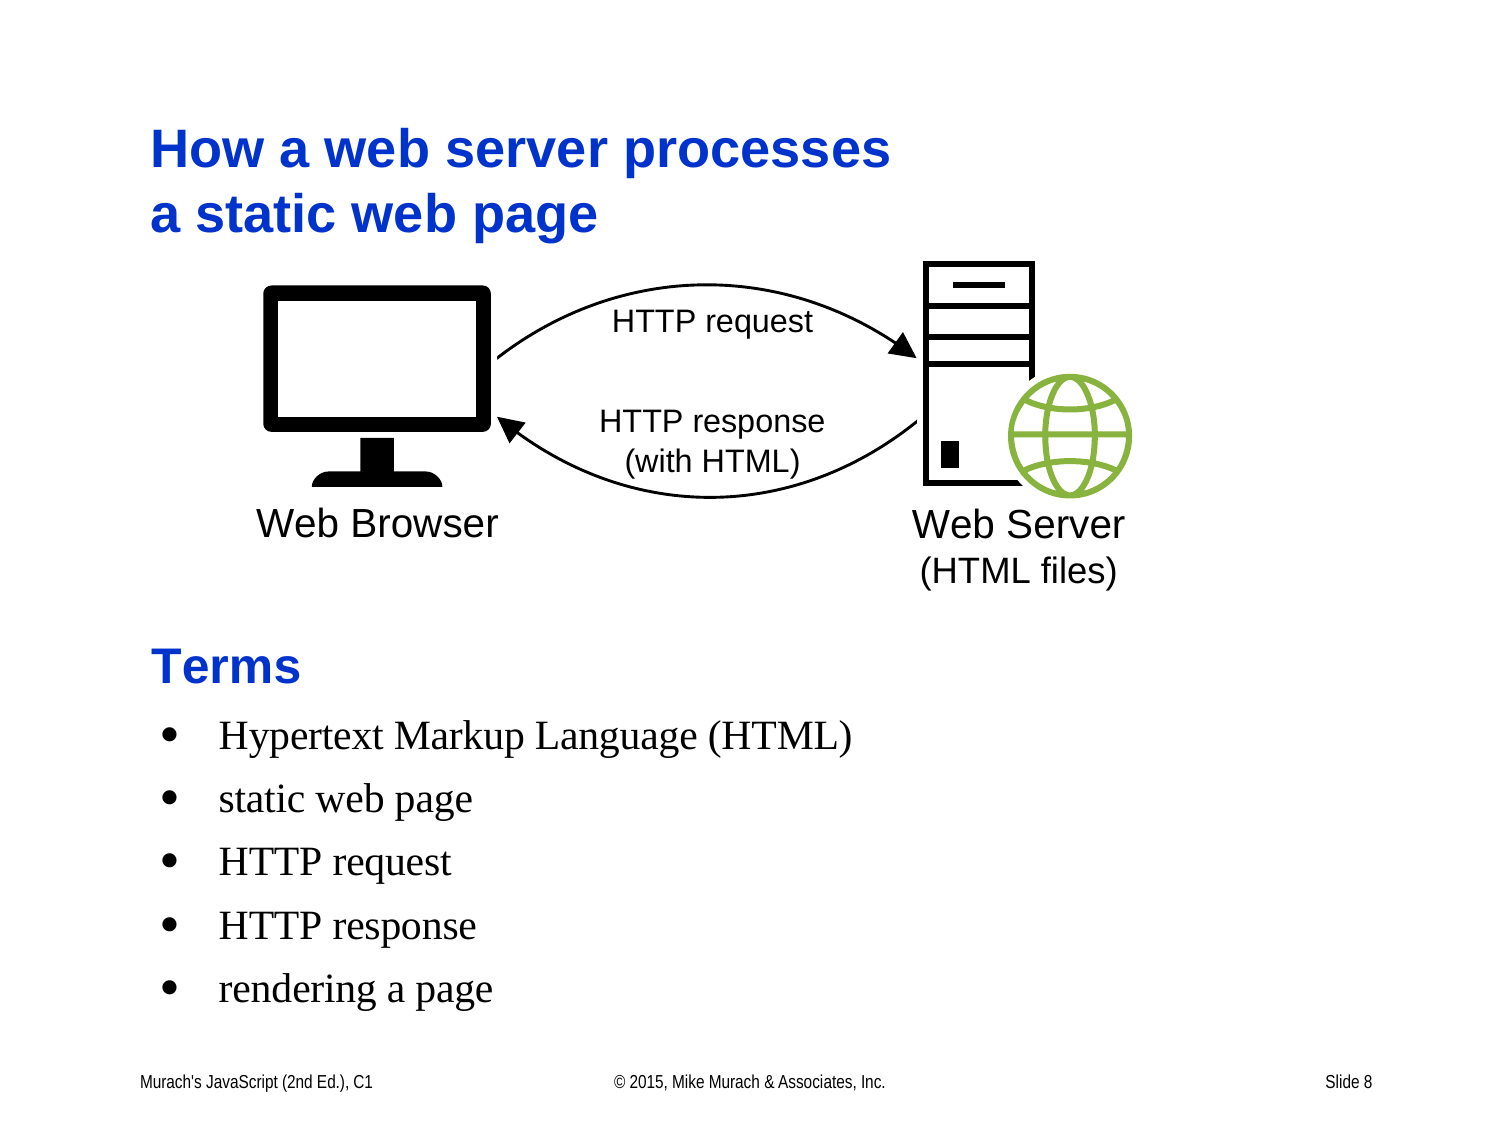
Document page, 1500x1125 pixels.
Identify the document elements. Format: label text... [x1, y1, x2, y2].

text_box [150, 612, 1349, 708]
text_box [162, 707, 1361, 1026]
slide_number Murach's JavaScript (2nd Ed.), C1 [125, 1025, 450, 1100]
footer © 2015, Mike Murach & Associates, Inc. [474, 1034, 1025, 1100]
title How a web server processes a static web page [150, 112, 1350, 244]
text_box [215, 246, 1151, 601]
slide_number Slide 8 [1074, 1025, 1388, 1100]
